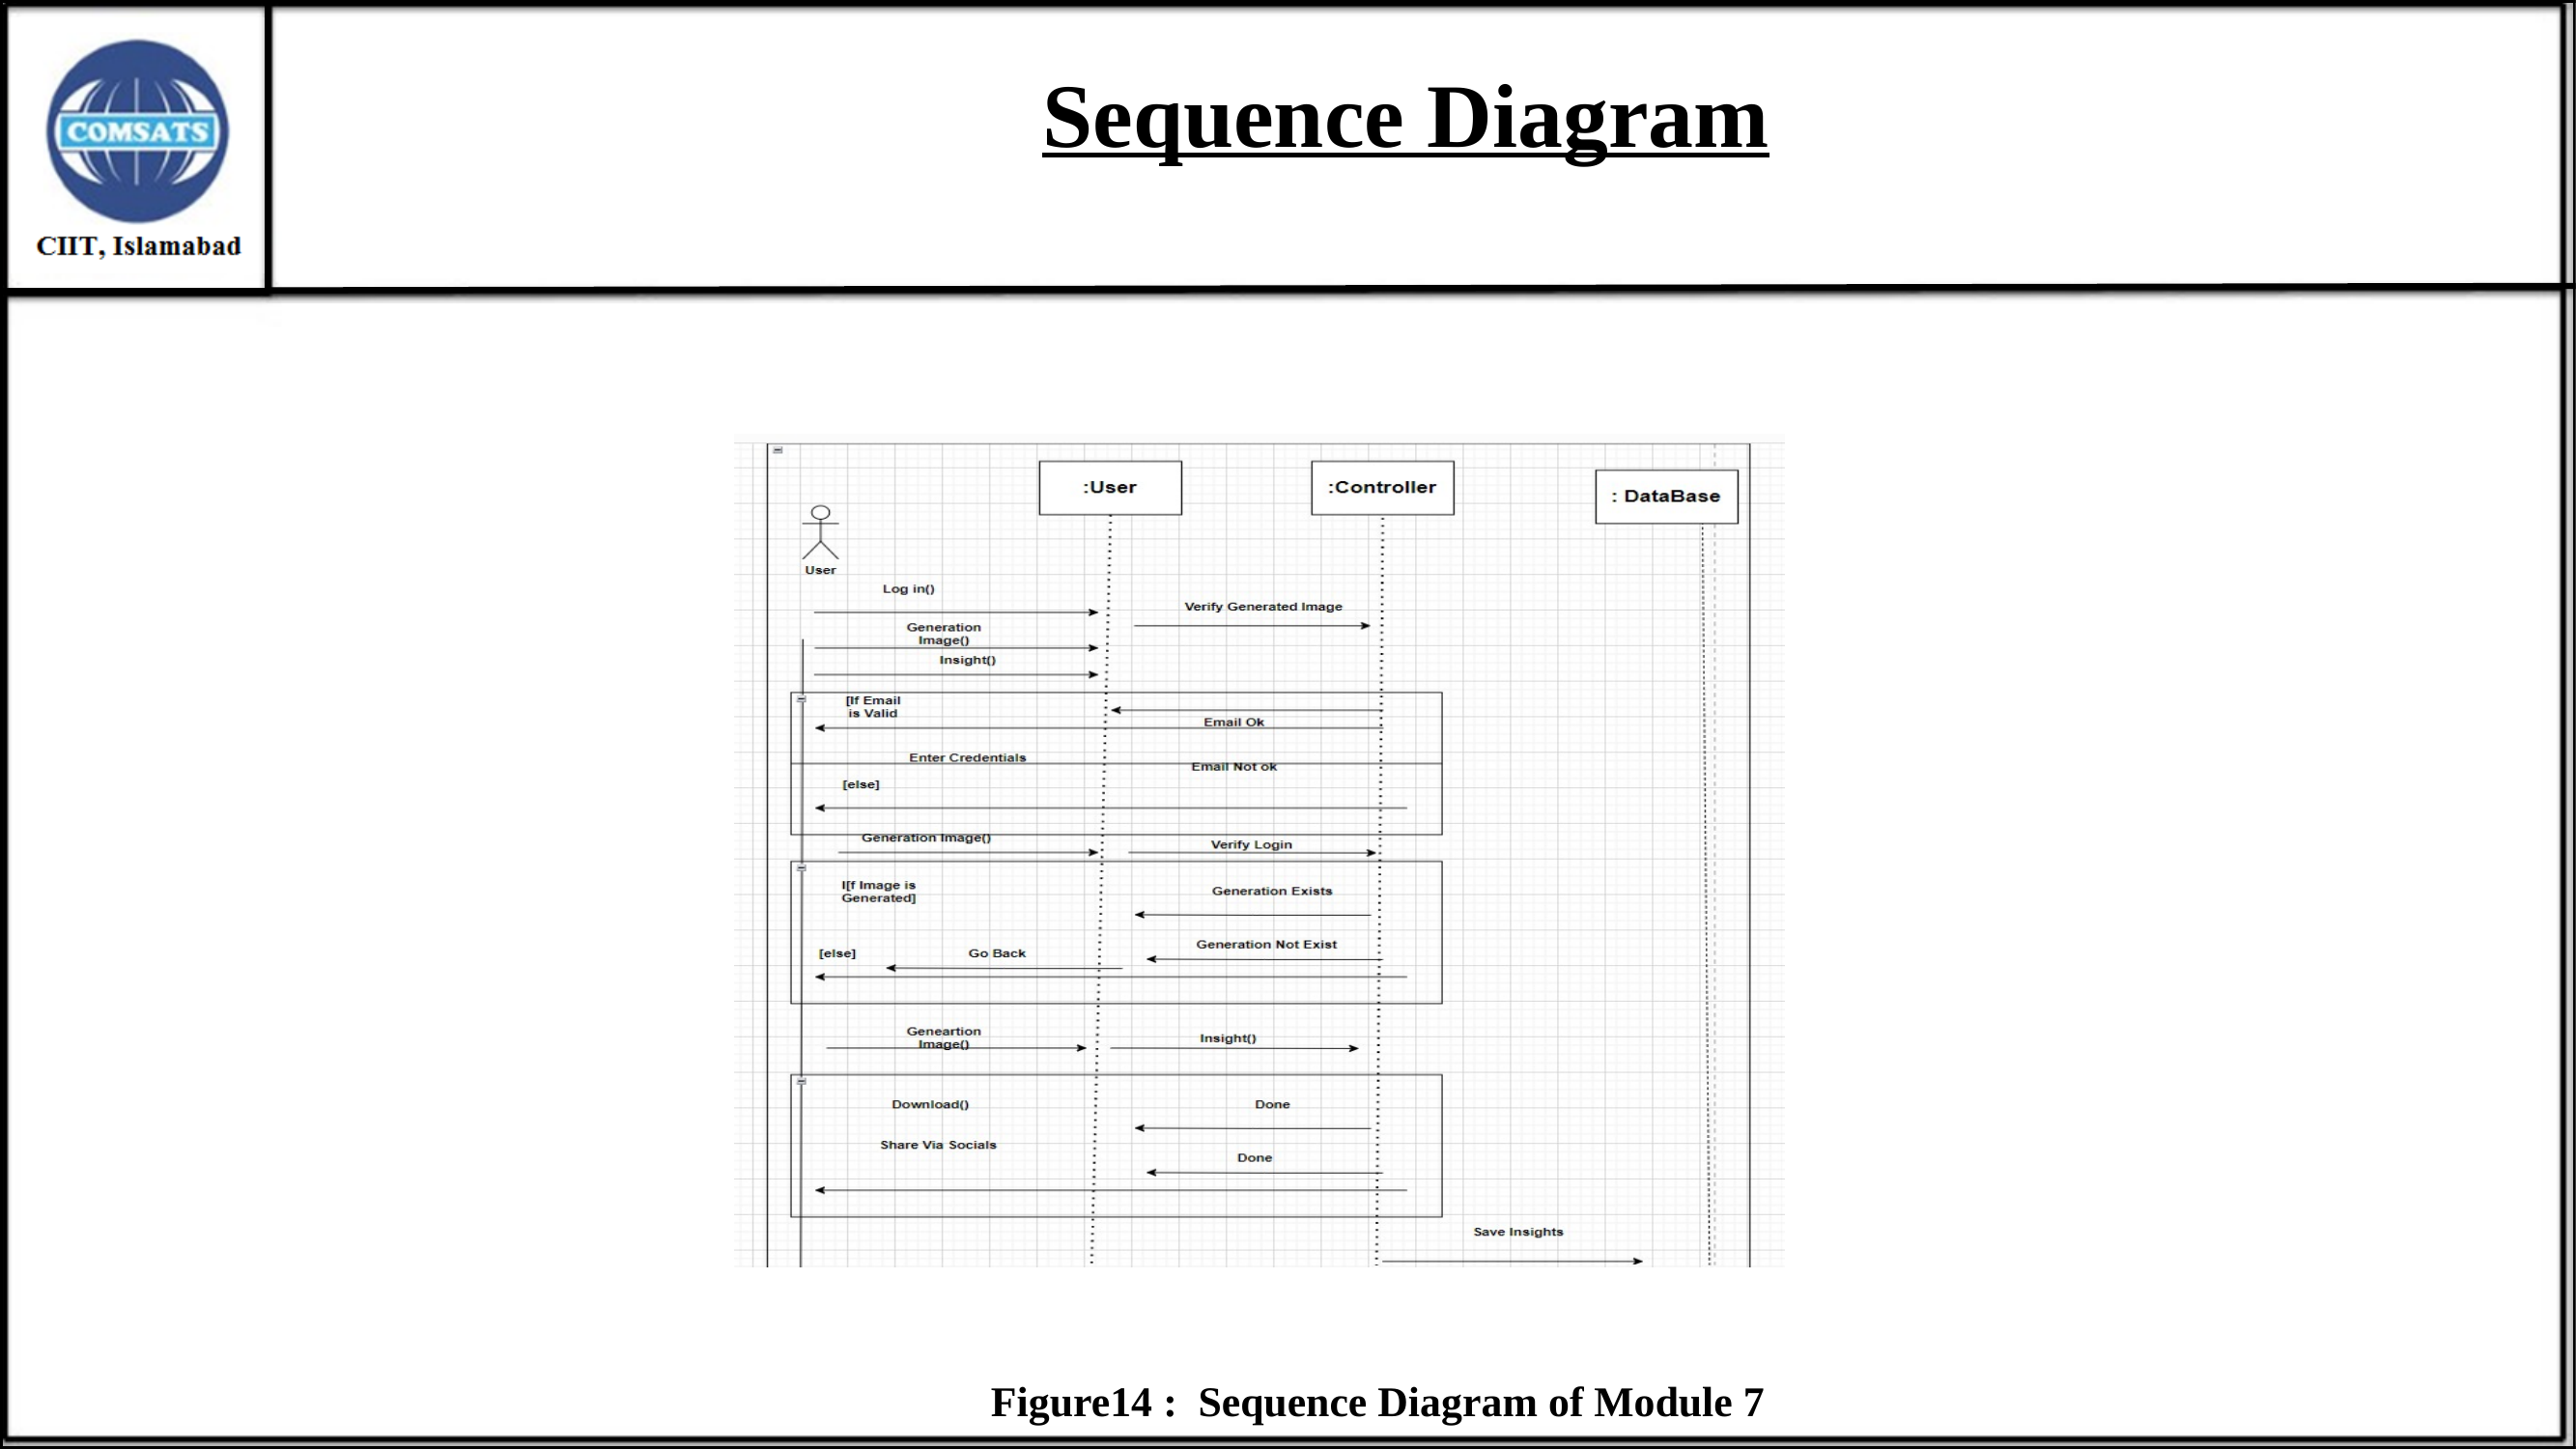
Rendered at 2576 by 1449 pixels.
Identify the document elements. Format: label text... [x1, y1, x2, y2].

text_box Figure14 : Sequence Diagram of Module 7 [733, 1367, 2023, 1433]
picture [3, 3, 265, 288]
text_box [56, 337, 2520, 1304]
picture [270, 3, 2573, 287]
title Sequence Diagram [425, 48, 2387, 230]
picture [3, 290, 2573, 1446]
